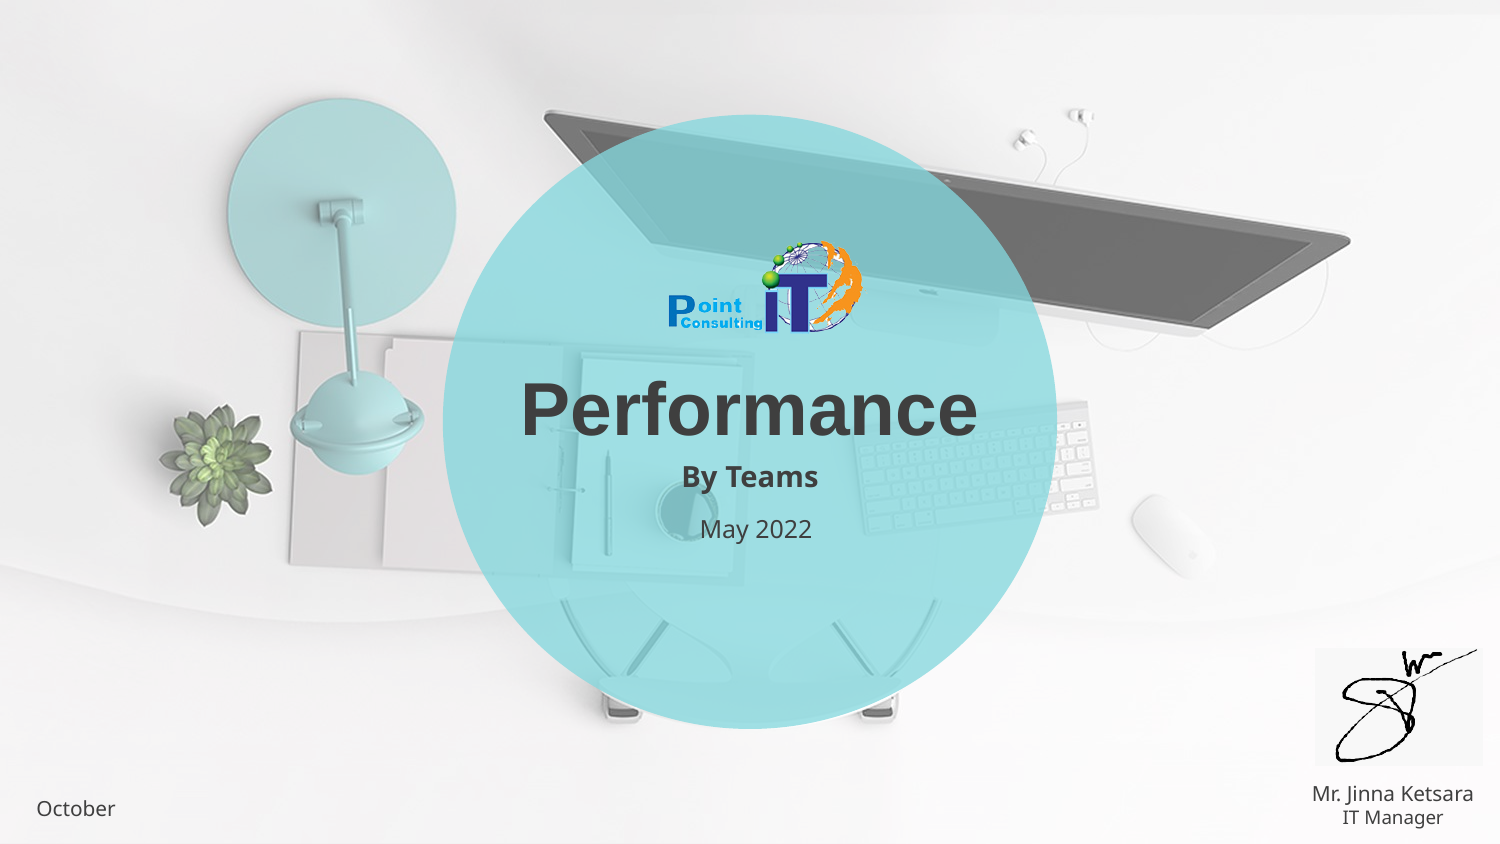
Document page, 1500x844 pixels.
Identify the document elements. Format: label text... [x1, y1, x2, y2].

text_box ไม่มี [0, 0, 1500, 844]
picture [1315, 648, 1483, 766]
list Performance [442, 357, 1058, 452]
list May 2022 [449, 504, 1064, 552]
picture [650, 230, 882, 348]
list By Teams [442, 452, 1058, 500]
text_box October [0, 782, 174, 833]
text_box Mr. Jinna Ketsara IT Manager [1248, 765, 1500, 843]
